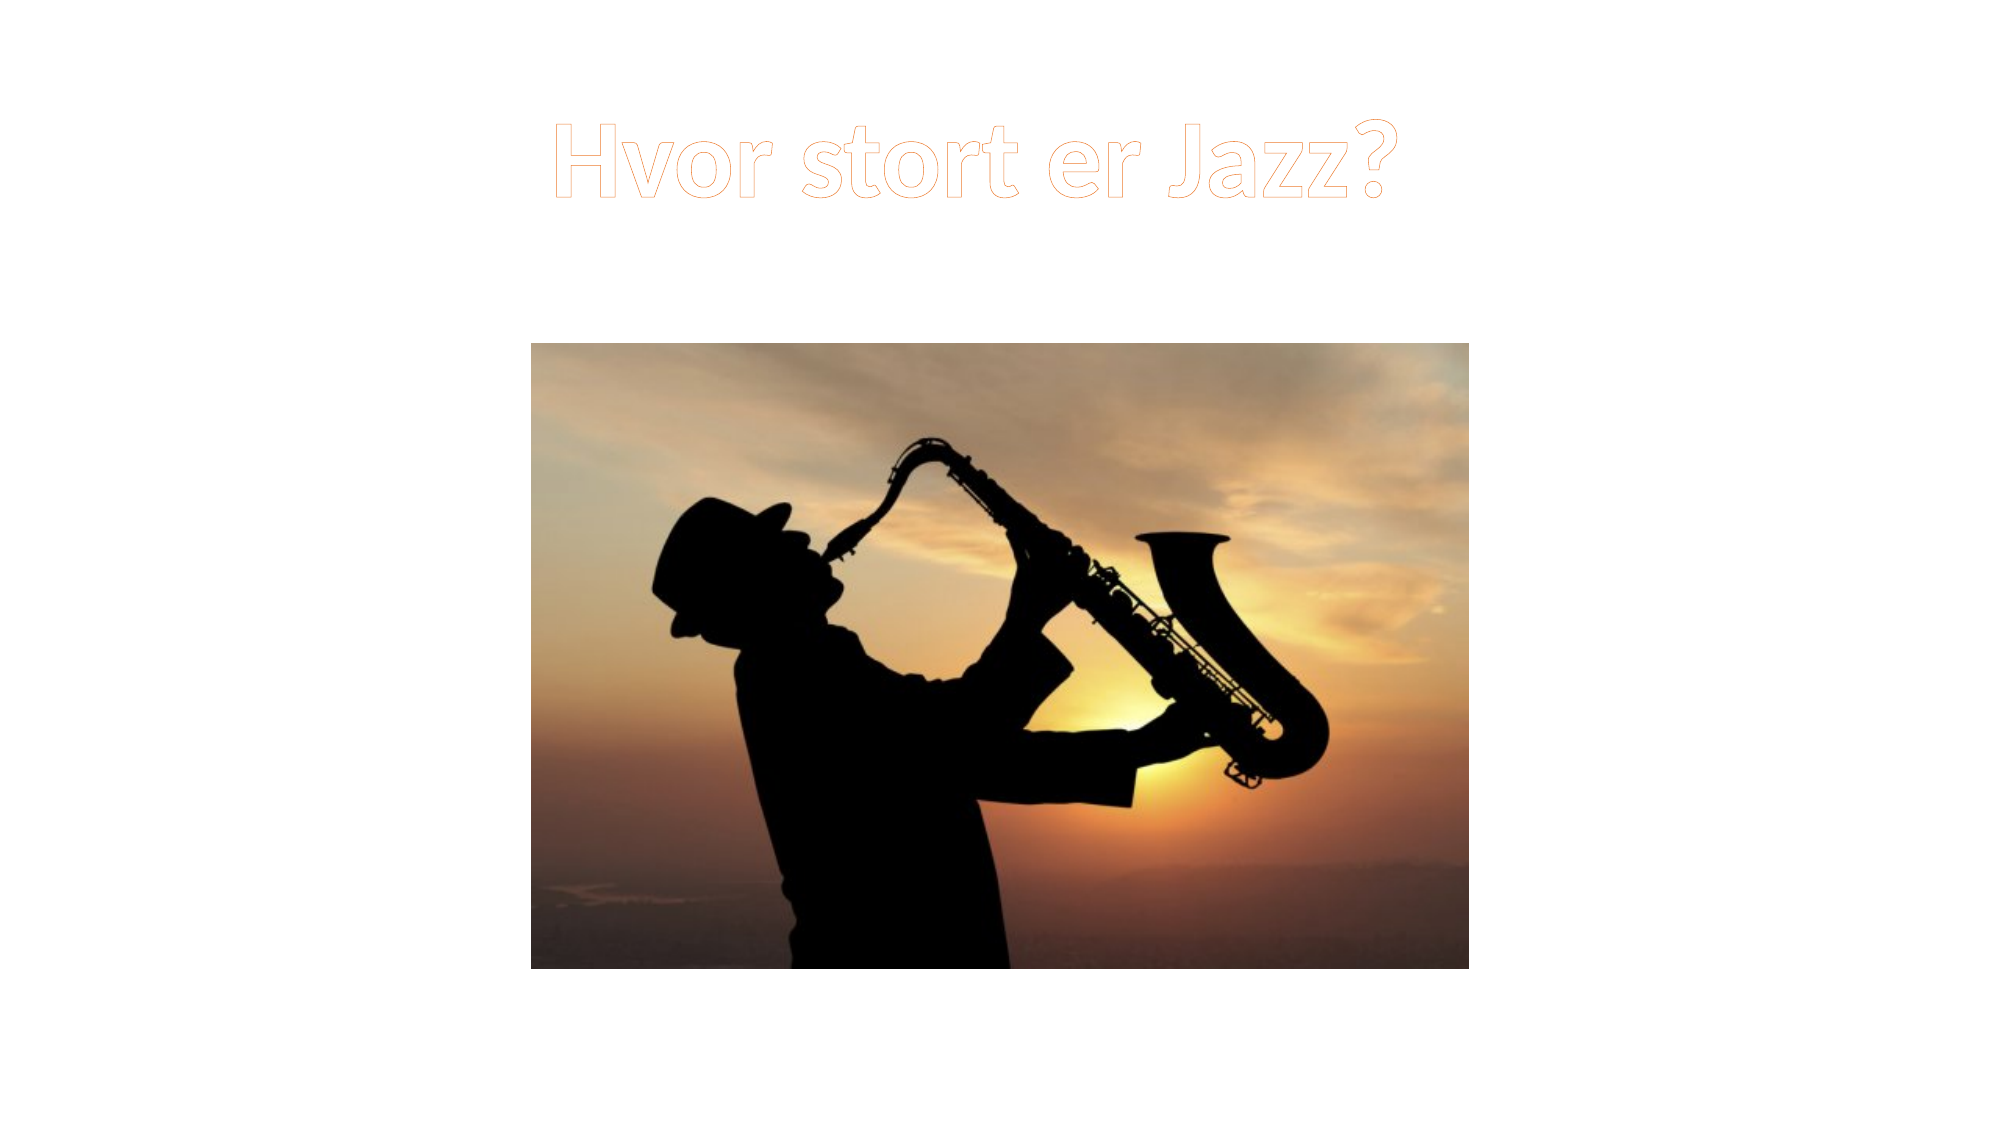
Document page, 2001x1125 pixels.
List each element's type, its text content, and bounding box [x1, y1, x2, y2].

text_box Hvor stort er Jazz? [535, 77, 1418, 228]
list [531, 343, 1469, 969]
